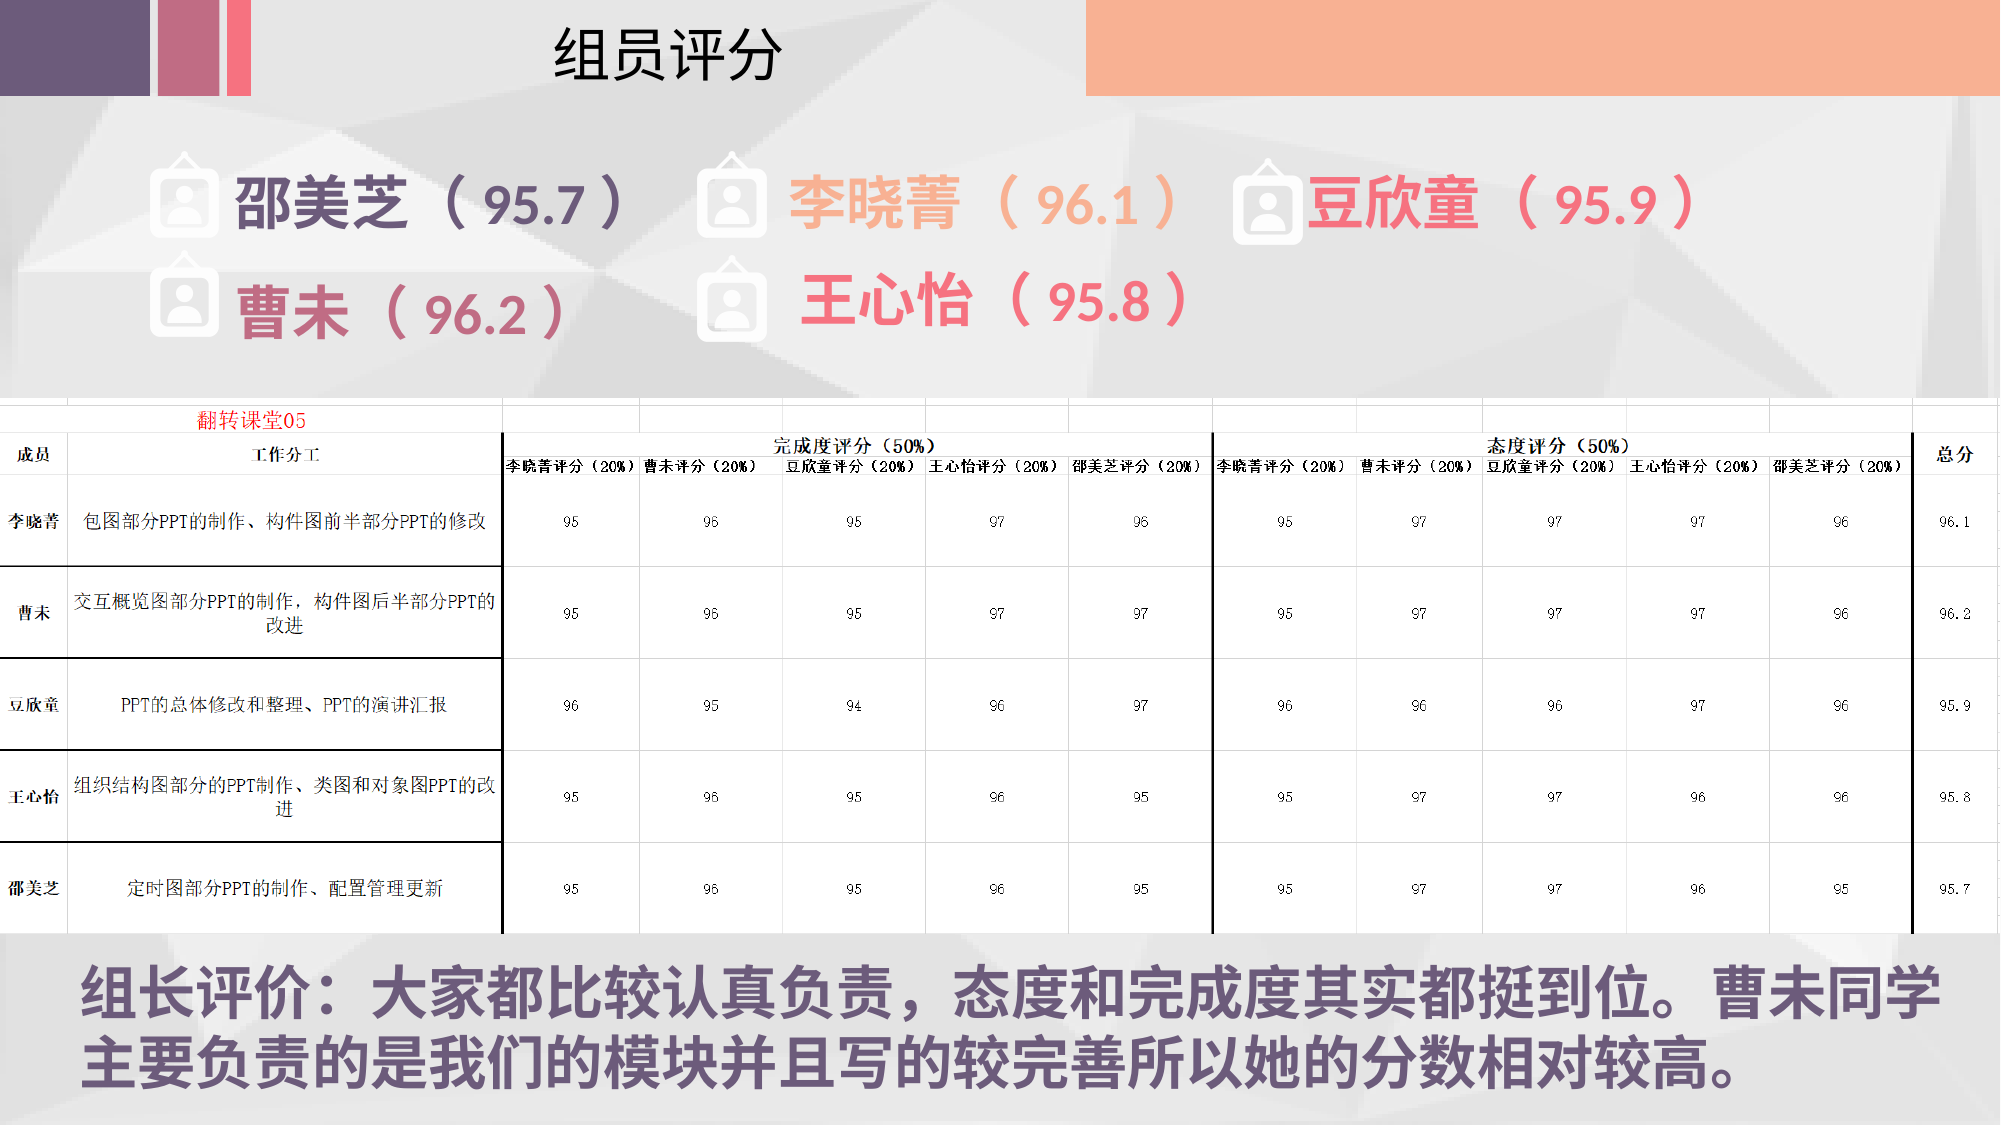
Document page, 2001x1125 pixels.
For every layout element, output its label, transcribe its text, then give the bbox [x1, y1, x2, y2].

text_box 组长评价：大家都比较认真负责，态度和完成度其实都挺到位。曹未同学 主要负责的是我们的模块并且写的较完善所以她的分数相对较高。 [64, 948, 1959, 1104]
text_box [157, 0, 220, 96]
text_box 王心怡（95.8） [784, 256, 1238, 341]
text_box 曹未（96.2） [219, 268, 615, 354]
text_box [1086, 0, 2000, 96]
text_box 邵美芝（95.7） [220, 158, 673, 244]
picture [0, 0, 2001, 1125]
text_box [227, 0, 251, 96]
text_box 豆欣童（95.9） [1303, 158, 1745, 244]
text_box 组员评分 [537, 11, 801, 96]
text_box [0, 0, 150, 96]
text_box 李晓菁（96.1） [773, 158, 1227, 244]
